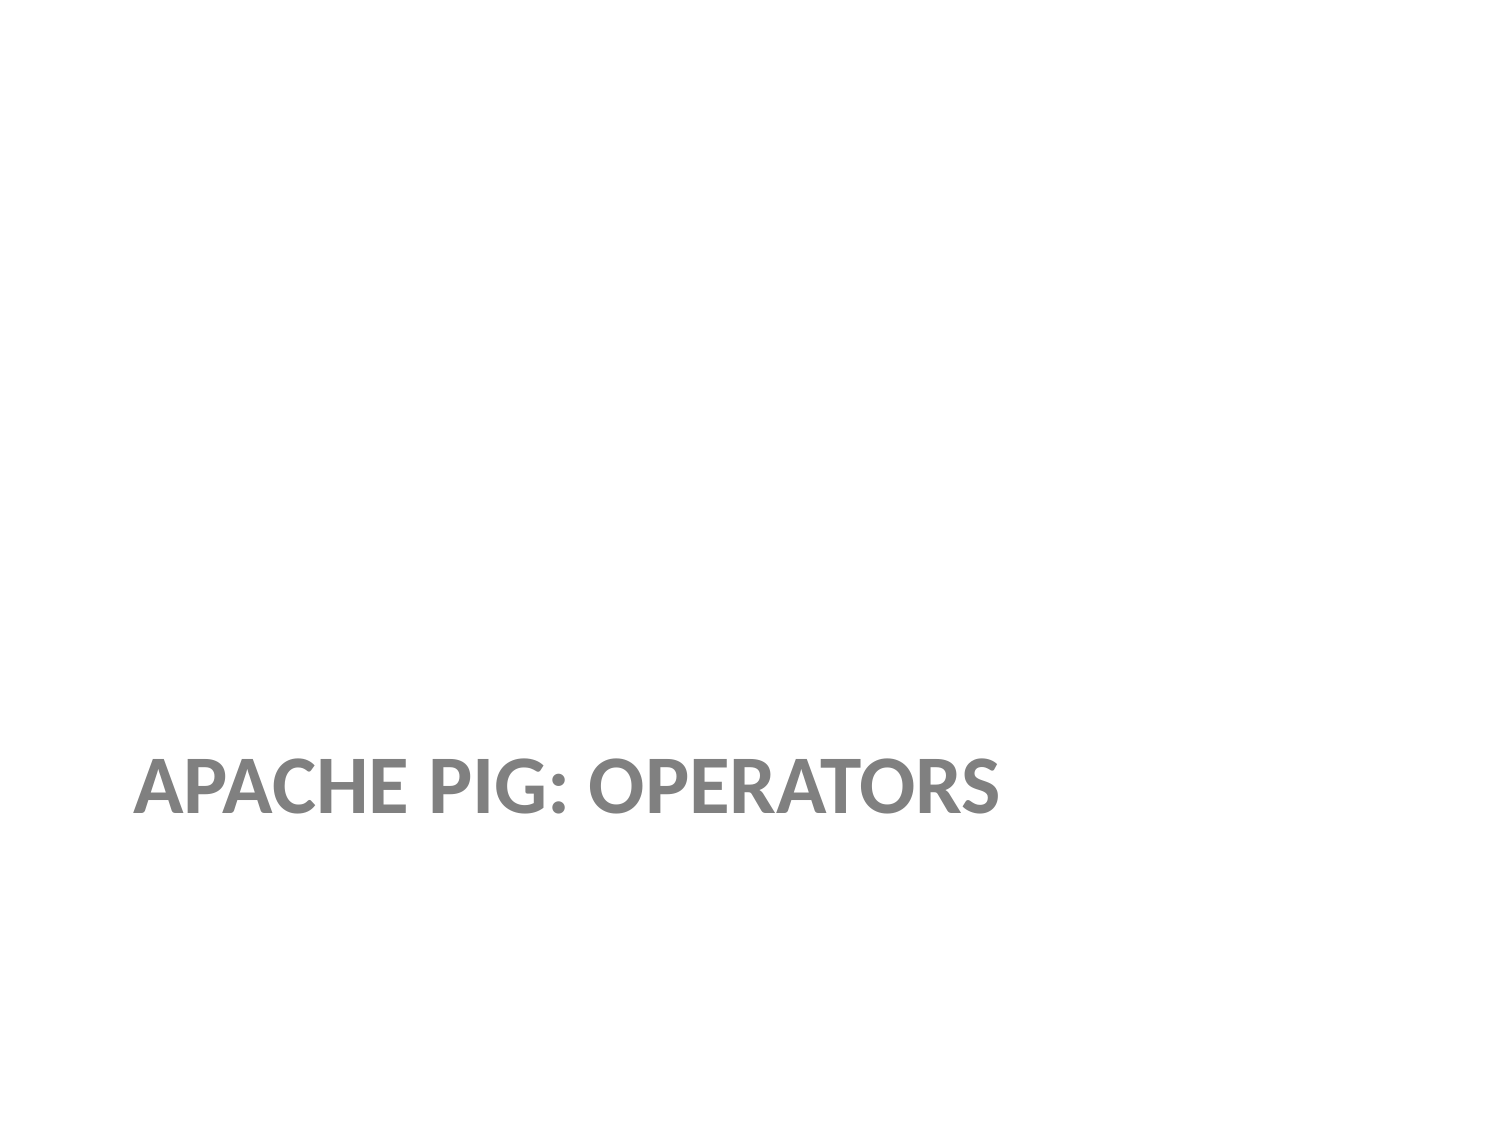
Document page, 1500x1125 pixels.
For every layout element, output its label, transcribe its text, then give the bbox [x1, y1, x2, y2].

title APACHE PIG: OPERATORS [118, 722, 1394, 947]
